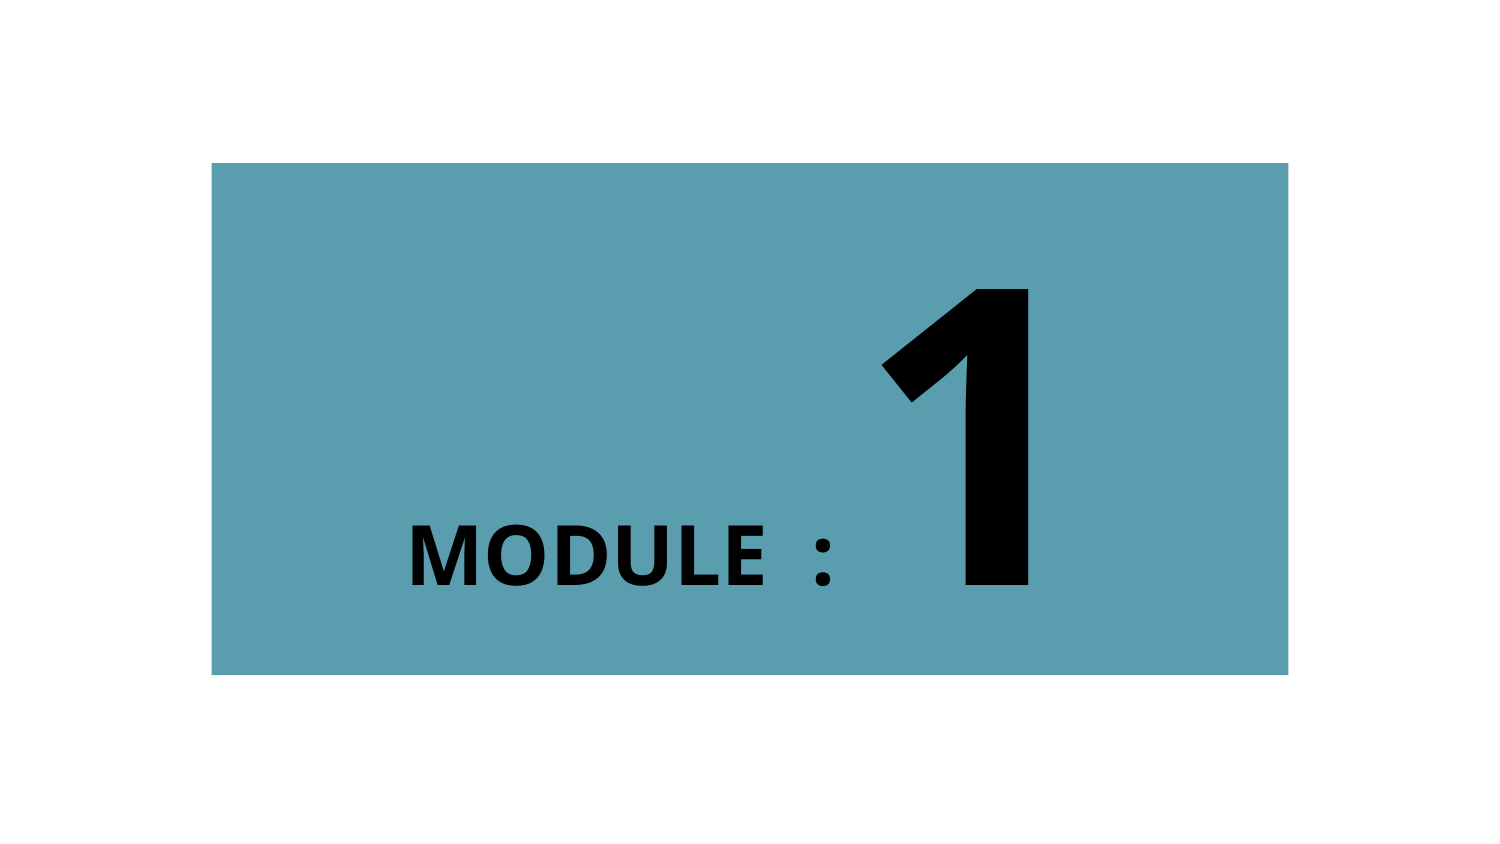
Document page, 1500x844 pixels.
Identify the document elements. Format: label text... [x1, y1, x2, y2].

text_box MODULE : 1 [211, 163, 1289, 676]
